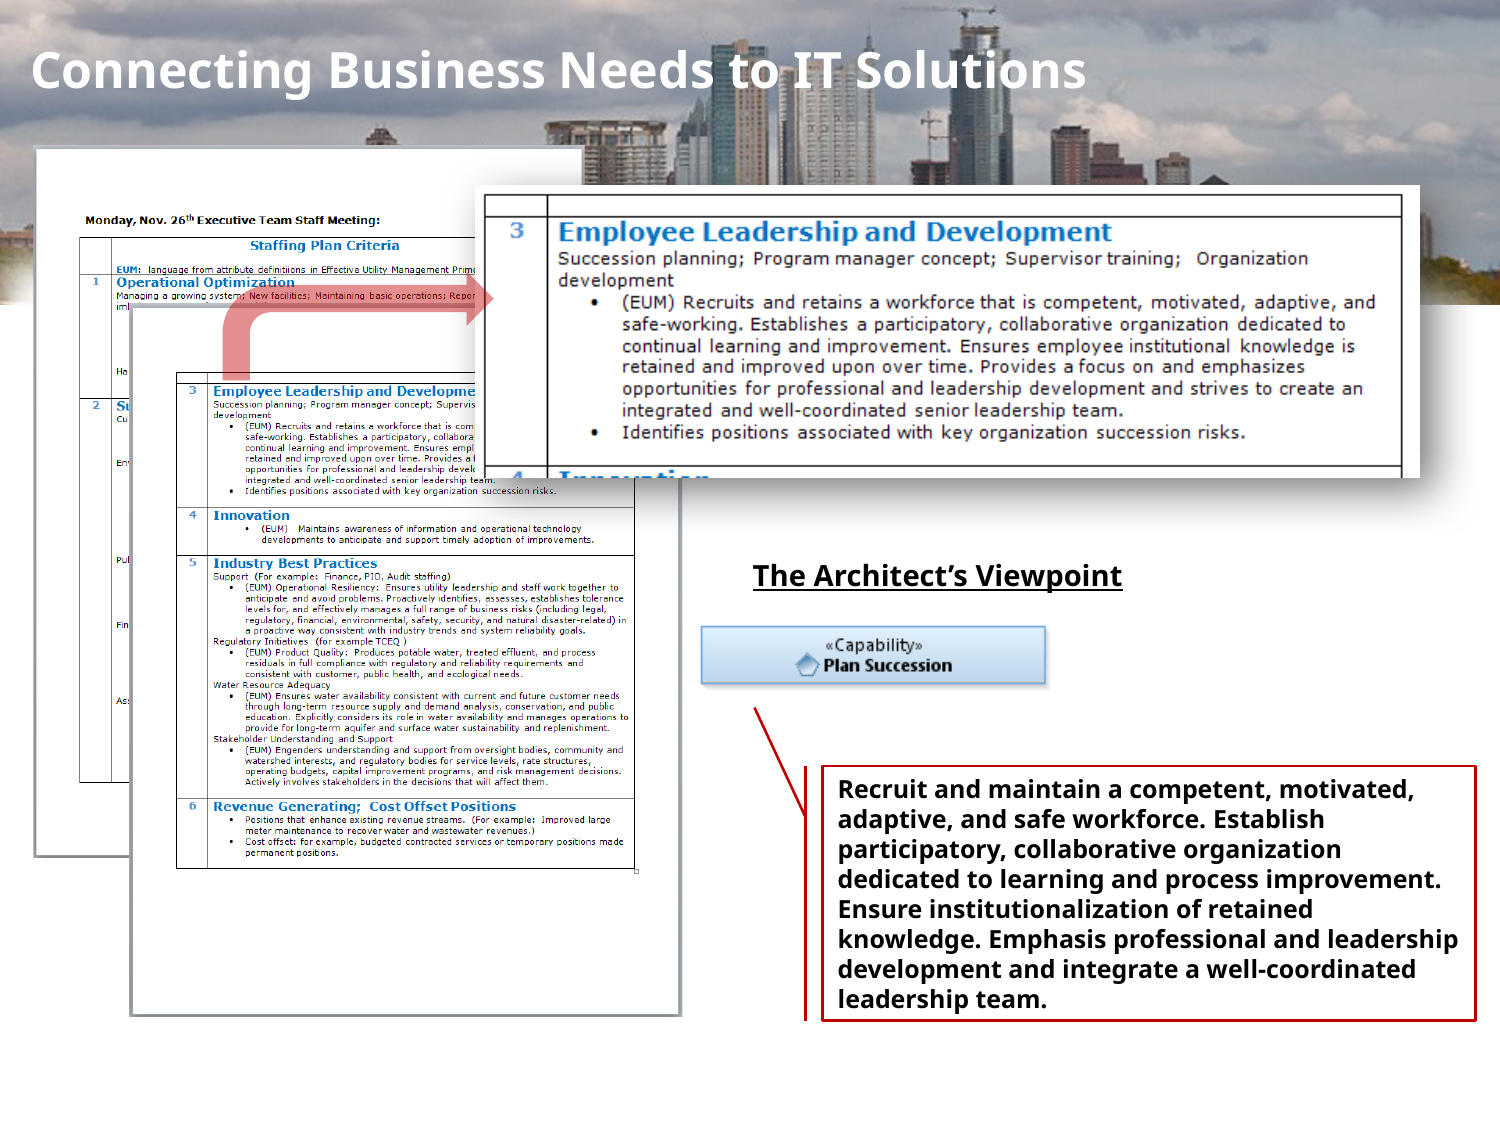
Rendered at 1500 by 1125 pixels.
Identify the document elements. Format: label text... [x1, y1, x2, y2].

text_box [687, 549, 1476, 1038]
picture [0, 0, 1500, 1018]
title Connecting Business Needs to IT Solutions [29, 38, 1500, 108]
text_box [222, 185, 1420, 478]
